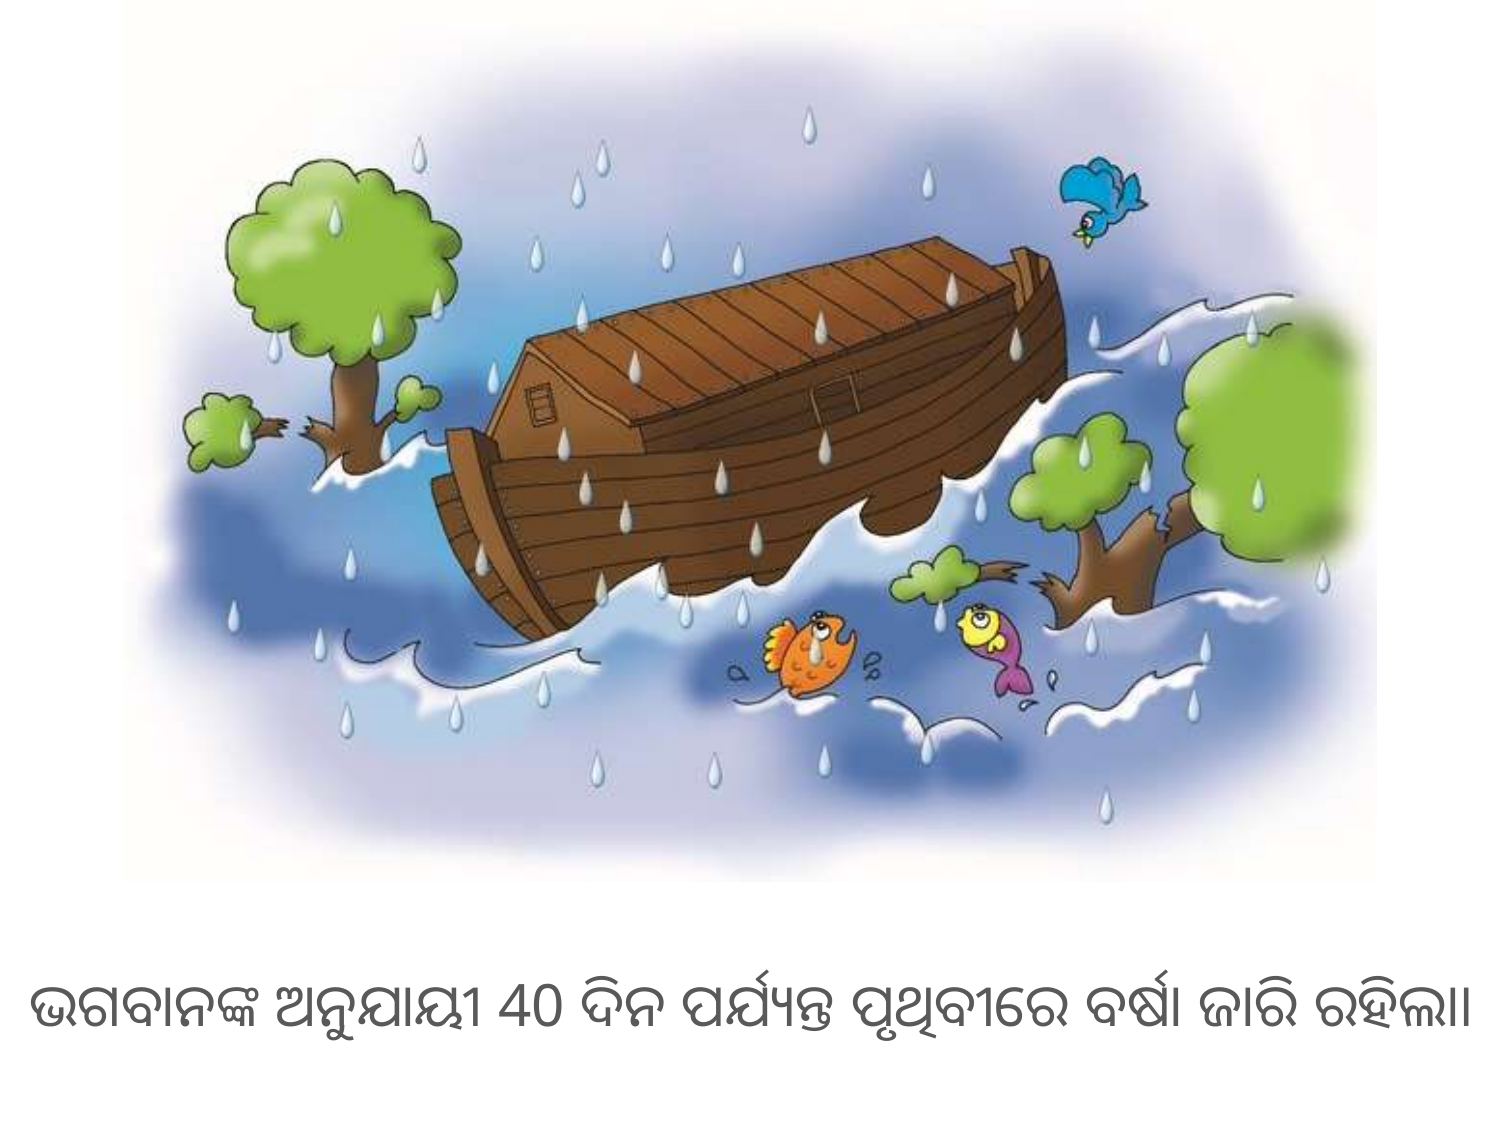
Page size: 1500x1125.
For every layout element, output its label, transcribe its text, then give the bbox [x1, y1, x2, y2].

picture [122, 0, 1377, 882]
text_box ଭଗବାନଙ୍କ ଅନୁଯାୟୀ 40 ଦିନ ପର୍ଯ୍ୟନ୍ତ ପୃଥିବୀରେ ବର୍ଷା ଜାରି ରହିଲା। [14, 961, 1500, 1046]
